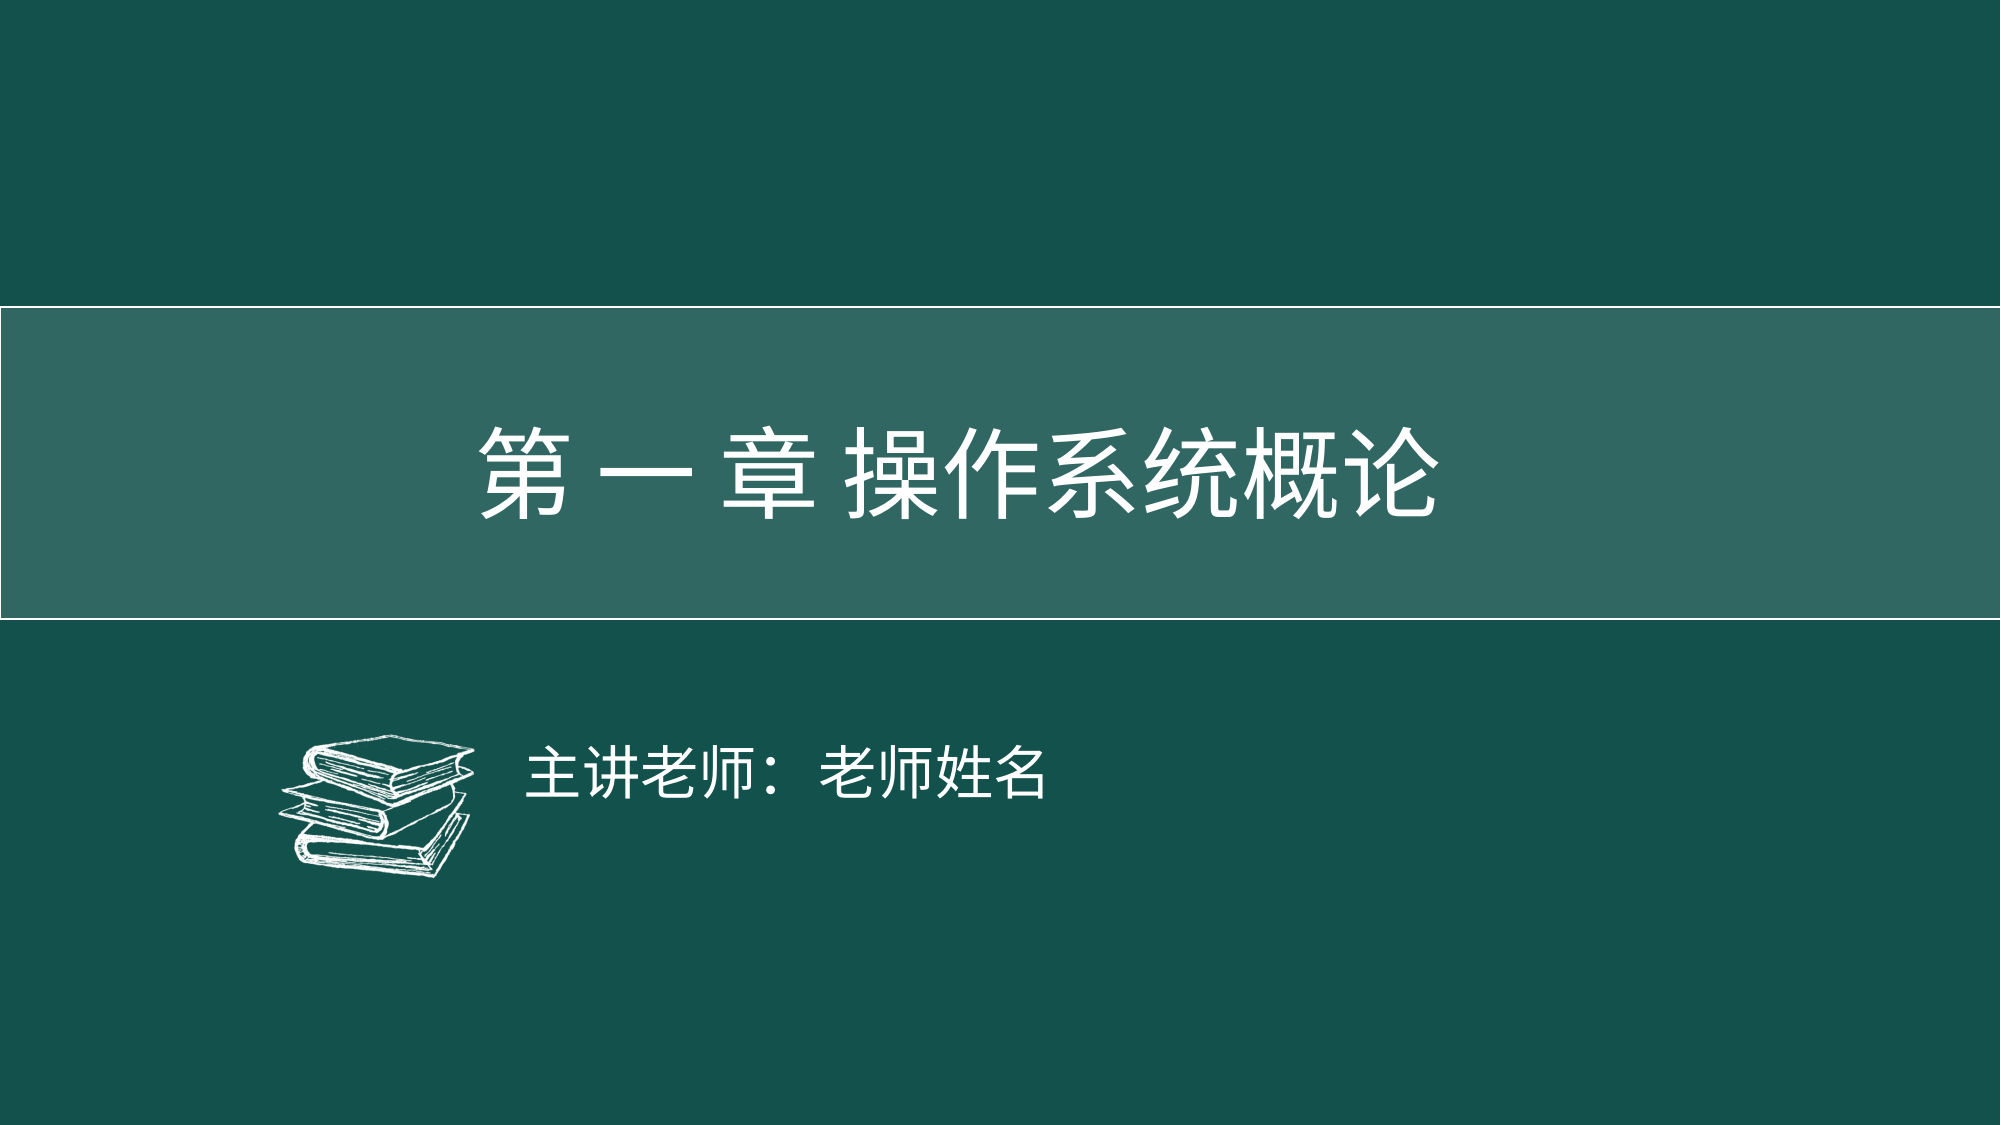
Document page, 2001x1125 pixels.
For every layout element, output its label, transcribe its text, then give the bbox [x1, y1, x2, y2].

text_box 老师姓名 [803, 737, 1242, 872]
text_box [0, 306, 2000, 620]
picture [264, 668, 510, 914]
text_box 第 一 章 操作系统概论 [264, 338, 1652, 605]
text_box 主讲老师： [510, 737, 803, 872]
